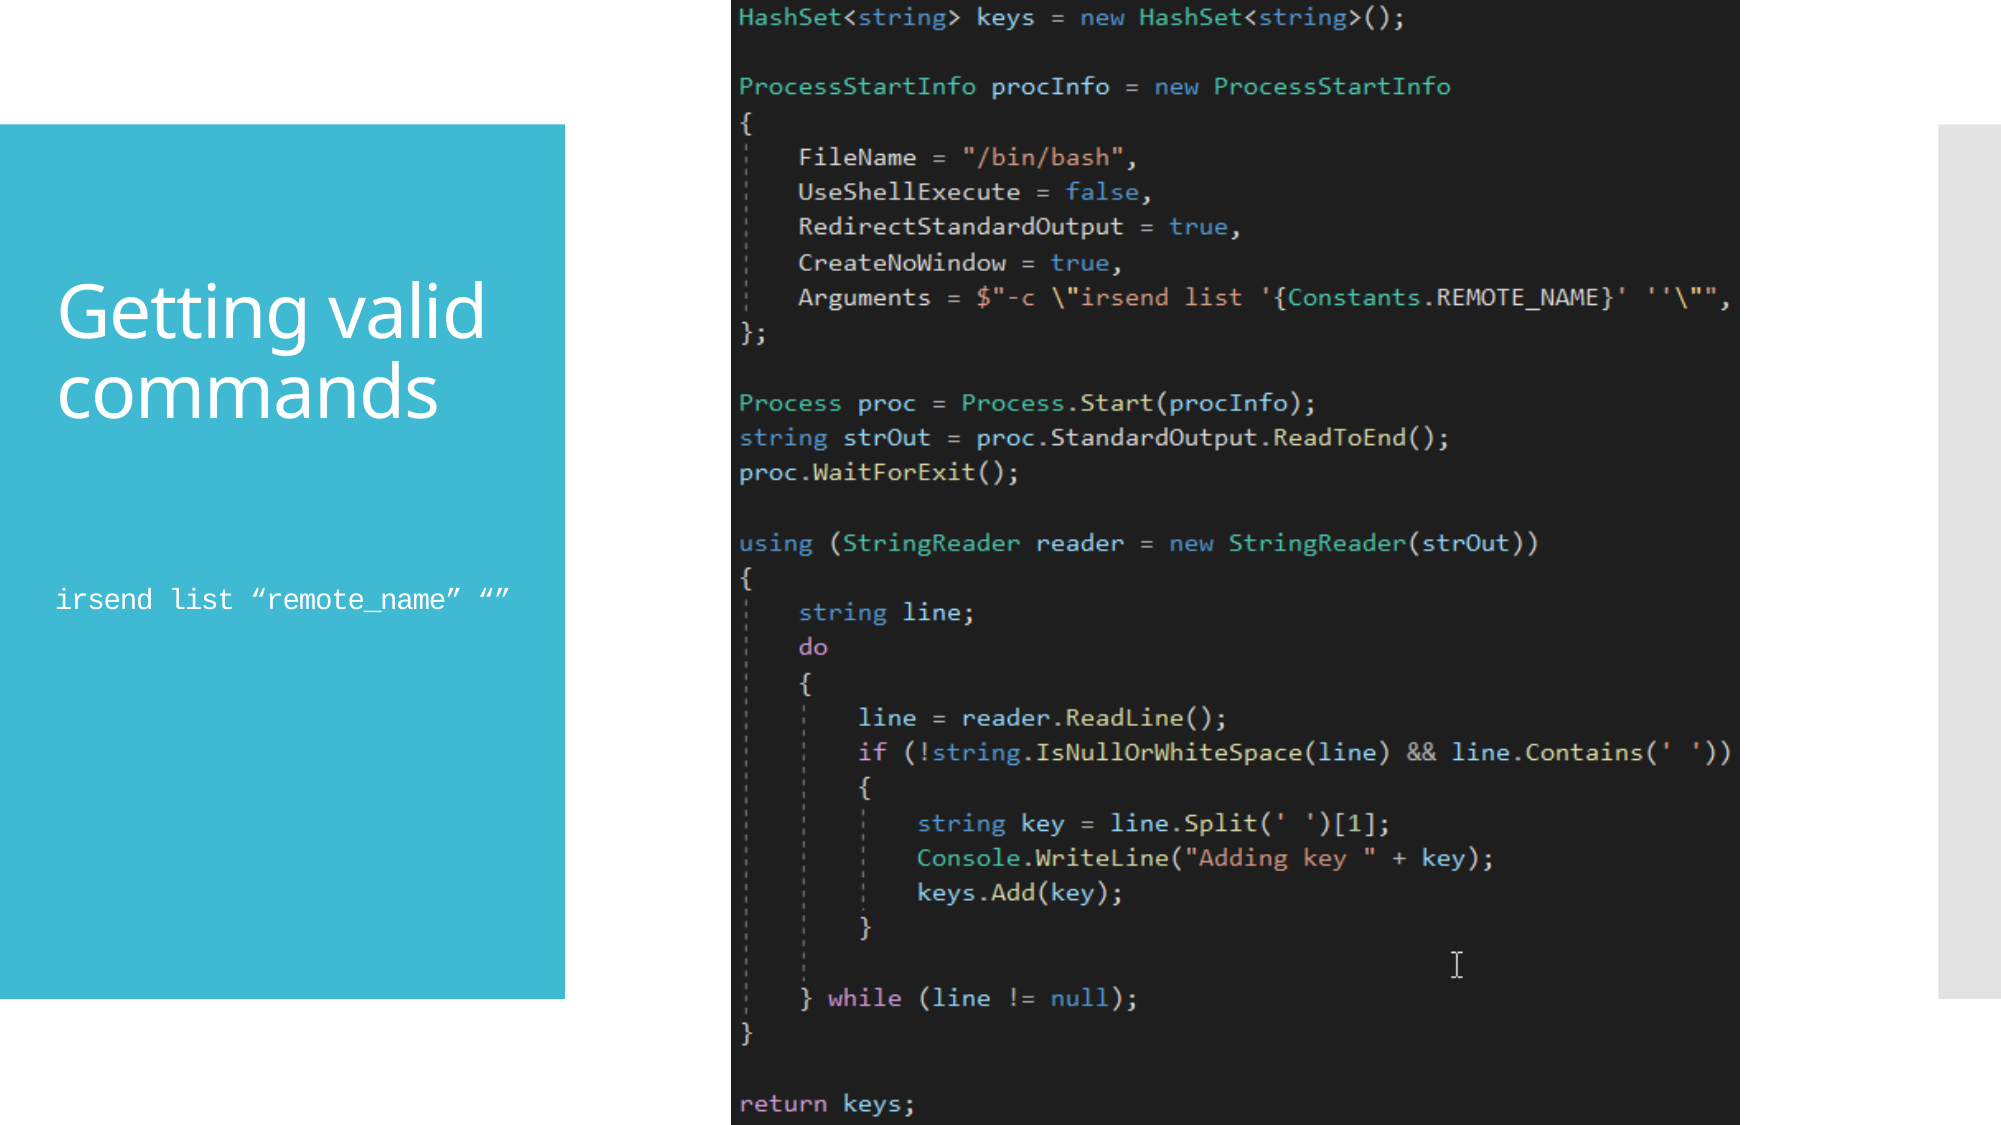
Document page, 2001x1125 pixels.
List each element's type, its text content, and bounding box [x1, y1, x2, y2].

text_box irsend list “remote_name” “” [26, 430, 540, 771]
picture [730, 0, 1740, 1125]
title Getting valid commands [41, 184, 525, 430]
